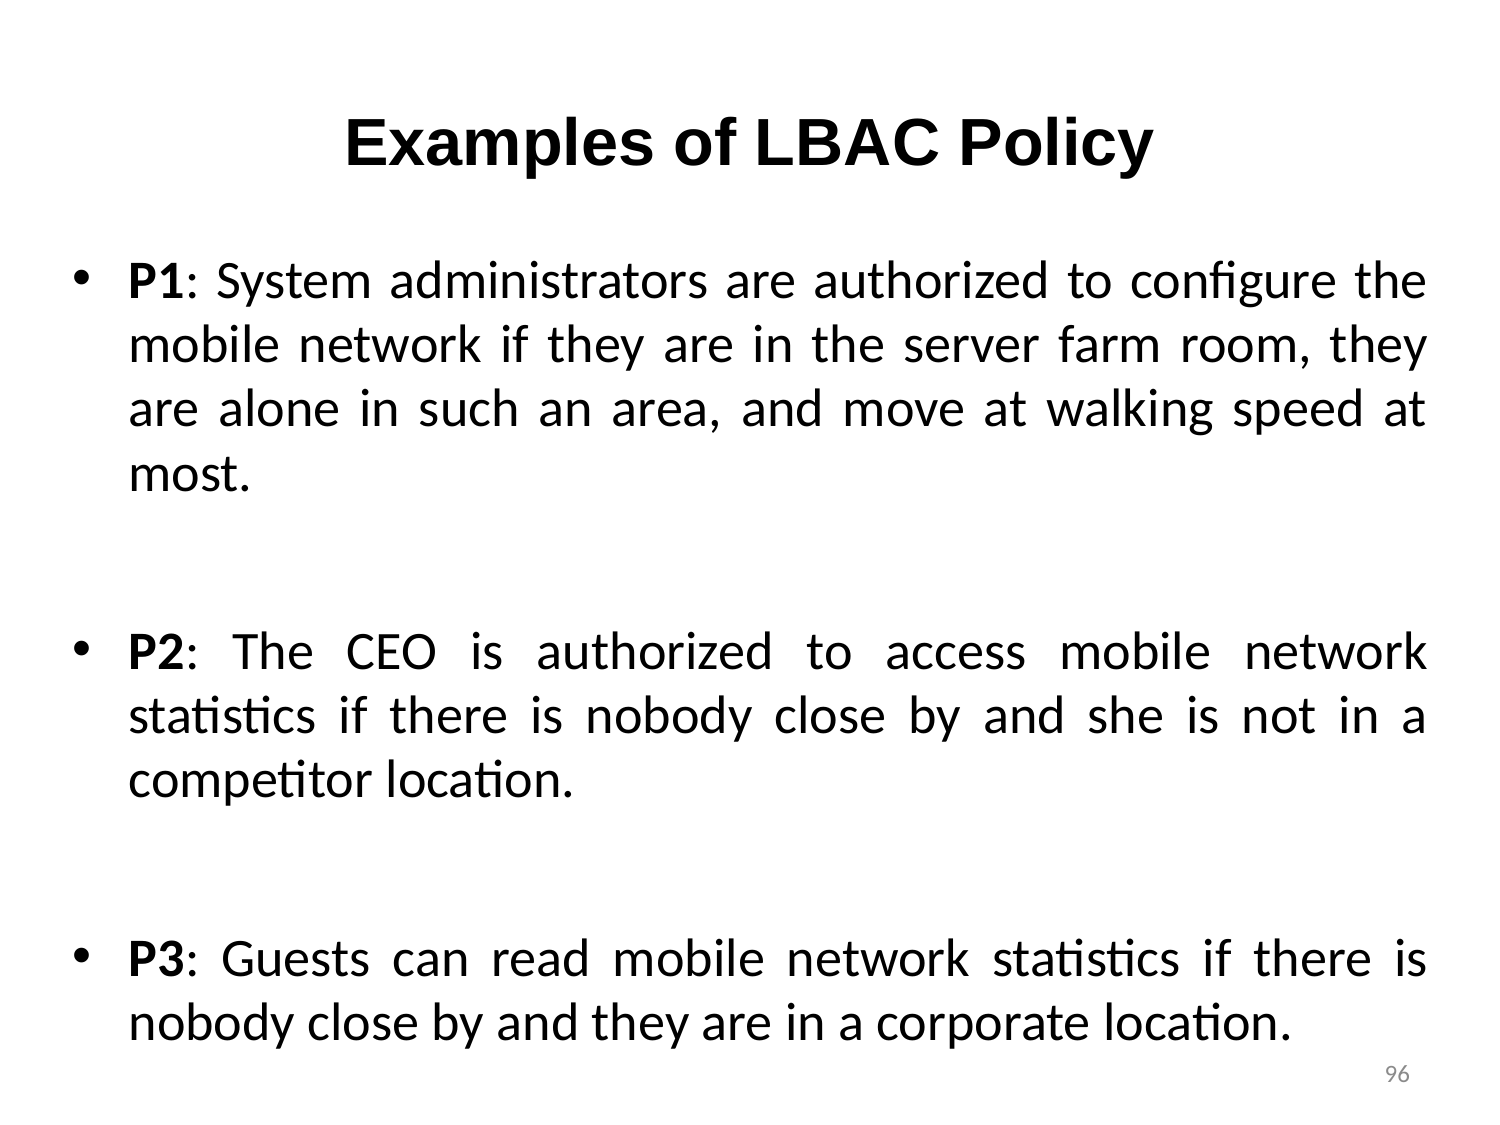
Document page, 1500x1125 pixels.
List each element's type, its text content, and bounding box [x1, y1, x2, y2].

list P1: System administrators are authorized to configure the mobile network if they are in the server farm room, they are alone in such an area, and move at walking speed at most. P2: The CEO is authorized to access mobile network statistics if there is nobody close by and she is not in a competitor location. P3: Guests can read mobile network statistics if there is nobody close by and they are in a corporate location. [57, 237, 1445, 1063]
slide_number 96 [1074, 1042, 1425, 1103]
title Examples of LBAC Policy [75, 45, 1425, 233]
